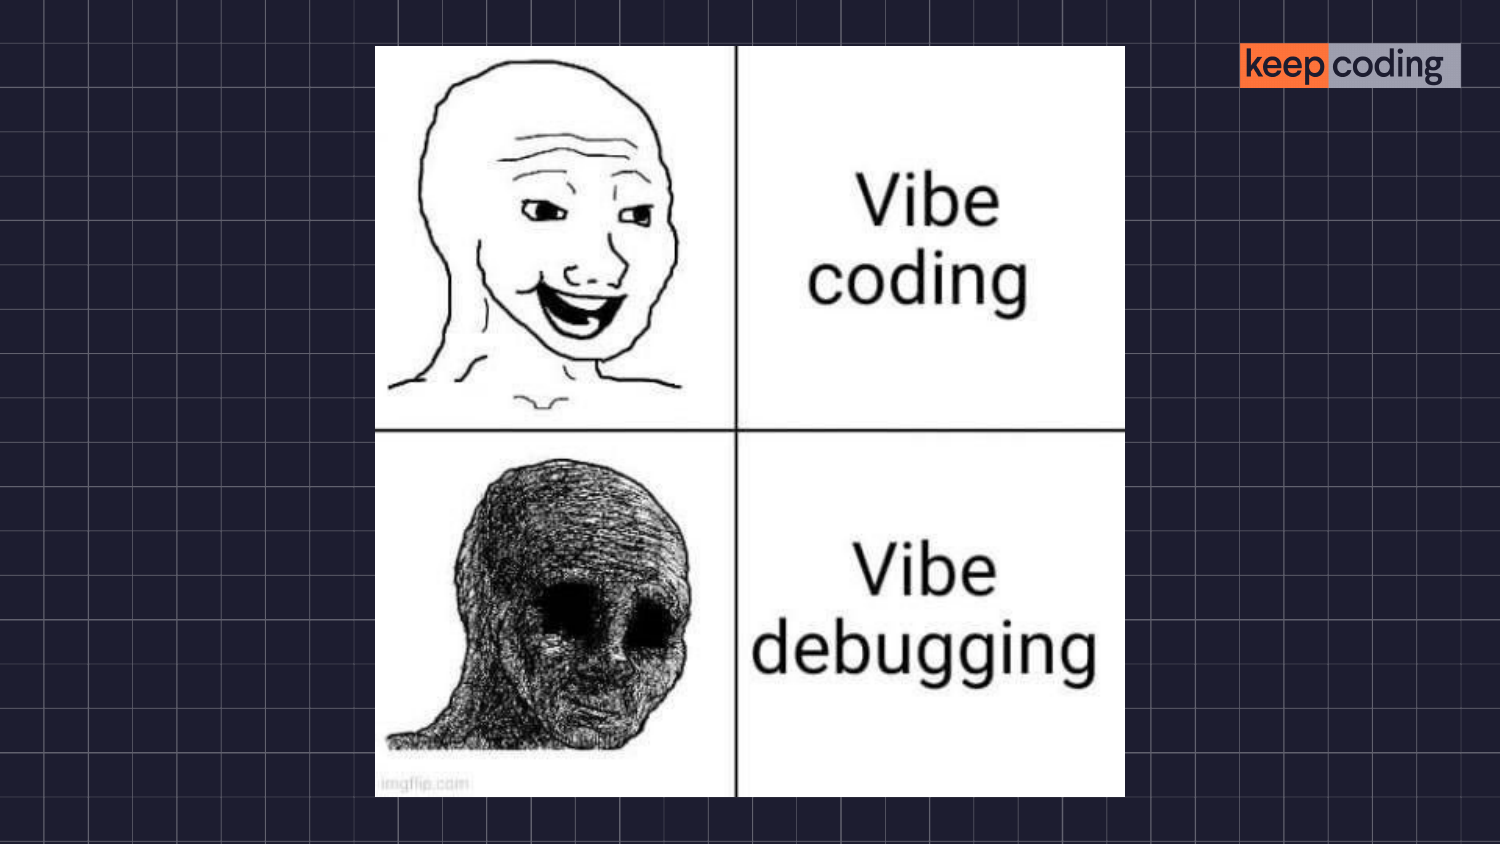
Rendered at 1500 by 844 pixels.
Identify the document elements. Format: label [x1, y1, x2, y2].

picture [374, 46, 1126, 798]
picture [1240, 43, 1461, 88]
